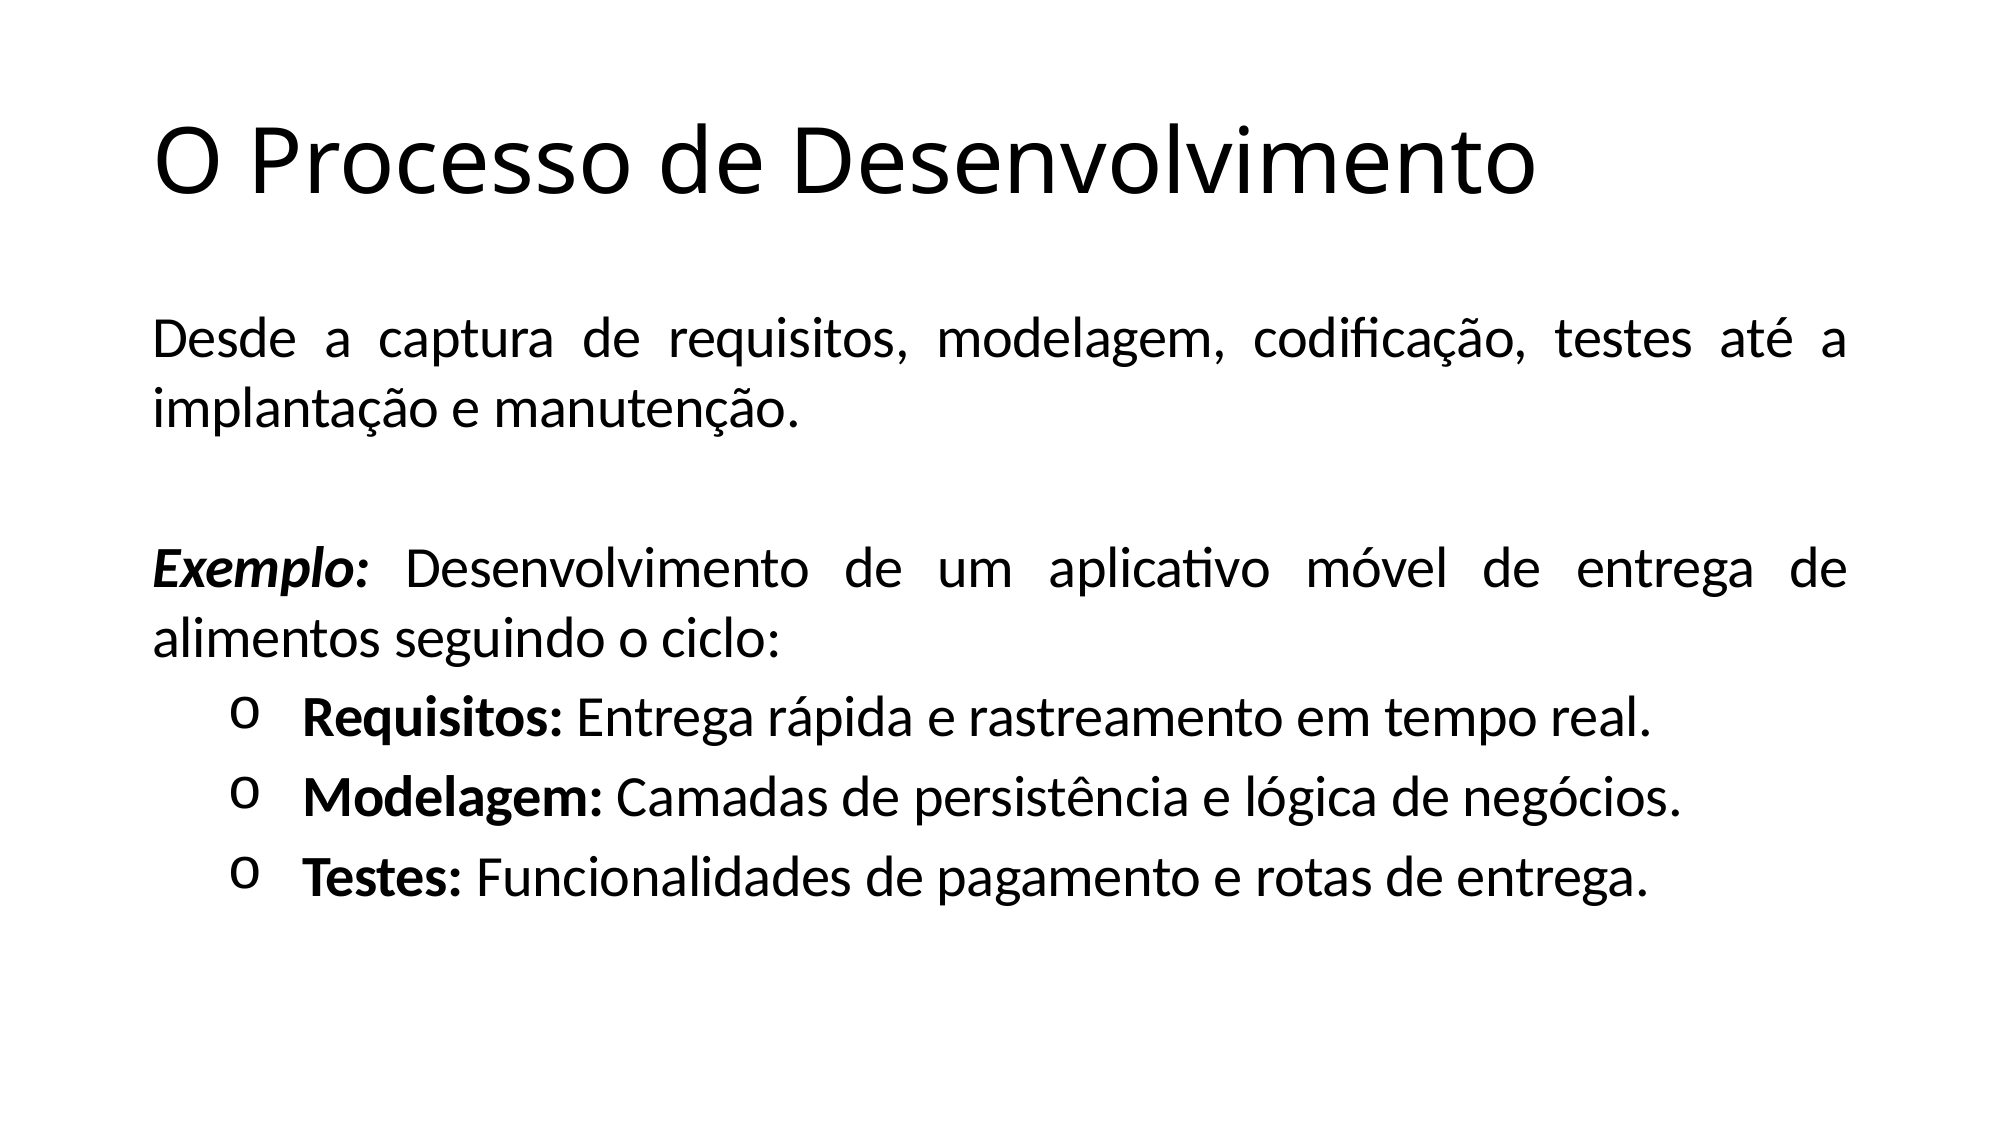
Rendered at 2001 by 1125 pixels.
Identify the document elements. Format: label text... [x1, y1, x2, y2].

text_box Desde a captura de requisitos, modelagem, codificação, testes até a implantação e manutenção. Exemplo: Desenvolvimento de um aplicativo móvel de entrega de alimentos seguindo o ciclo: Requisitos: Entrega rápida e rastreamento em tempo real. Modelagem: Camadas de persistência e lógica de negócios. Testes: Funcionalidades de pagamento e rotas de entrega. [150, 289, 1850, 909]
title O Processo de Desenvolvimento [150, 100, 1913, 291]
